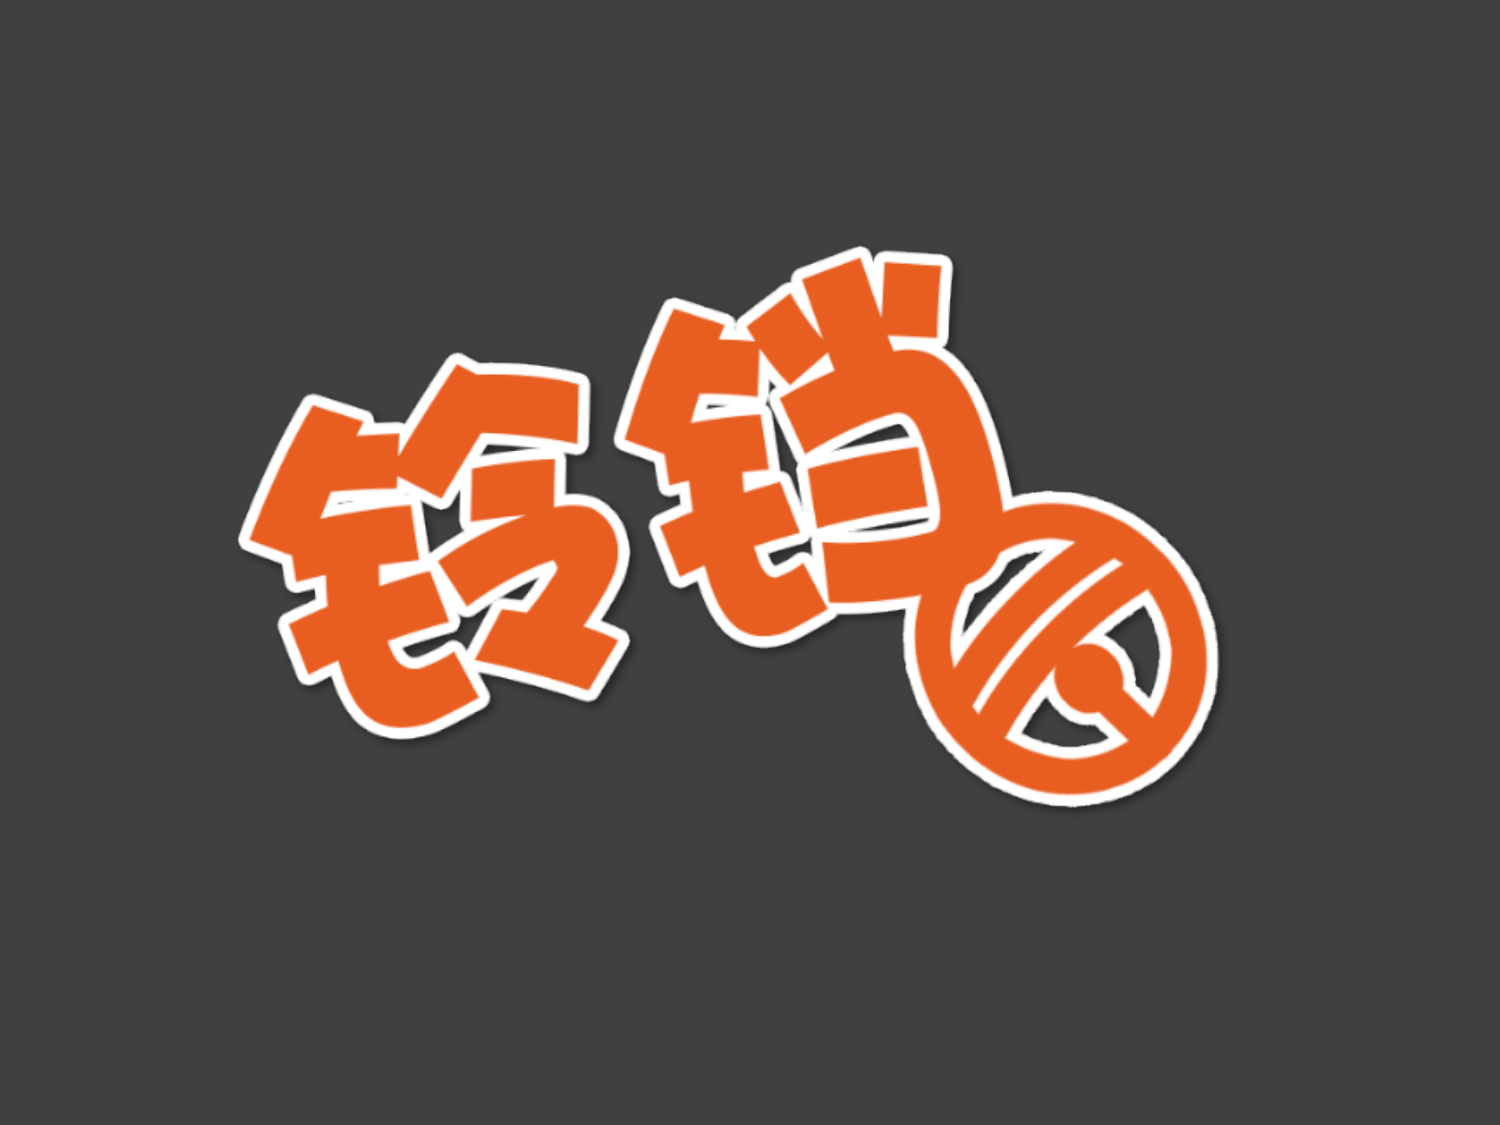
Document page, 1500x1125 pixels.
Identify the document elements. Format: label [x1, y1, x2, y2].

picture [62, 205, 1500, 924]
